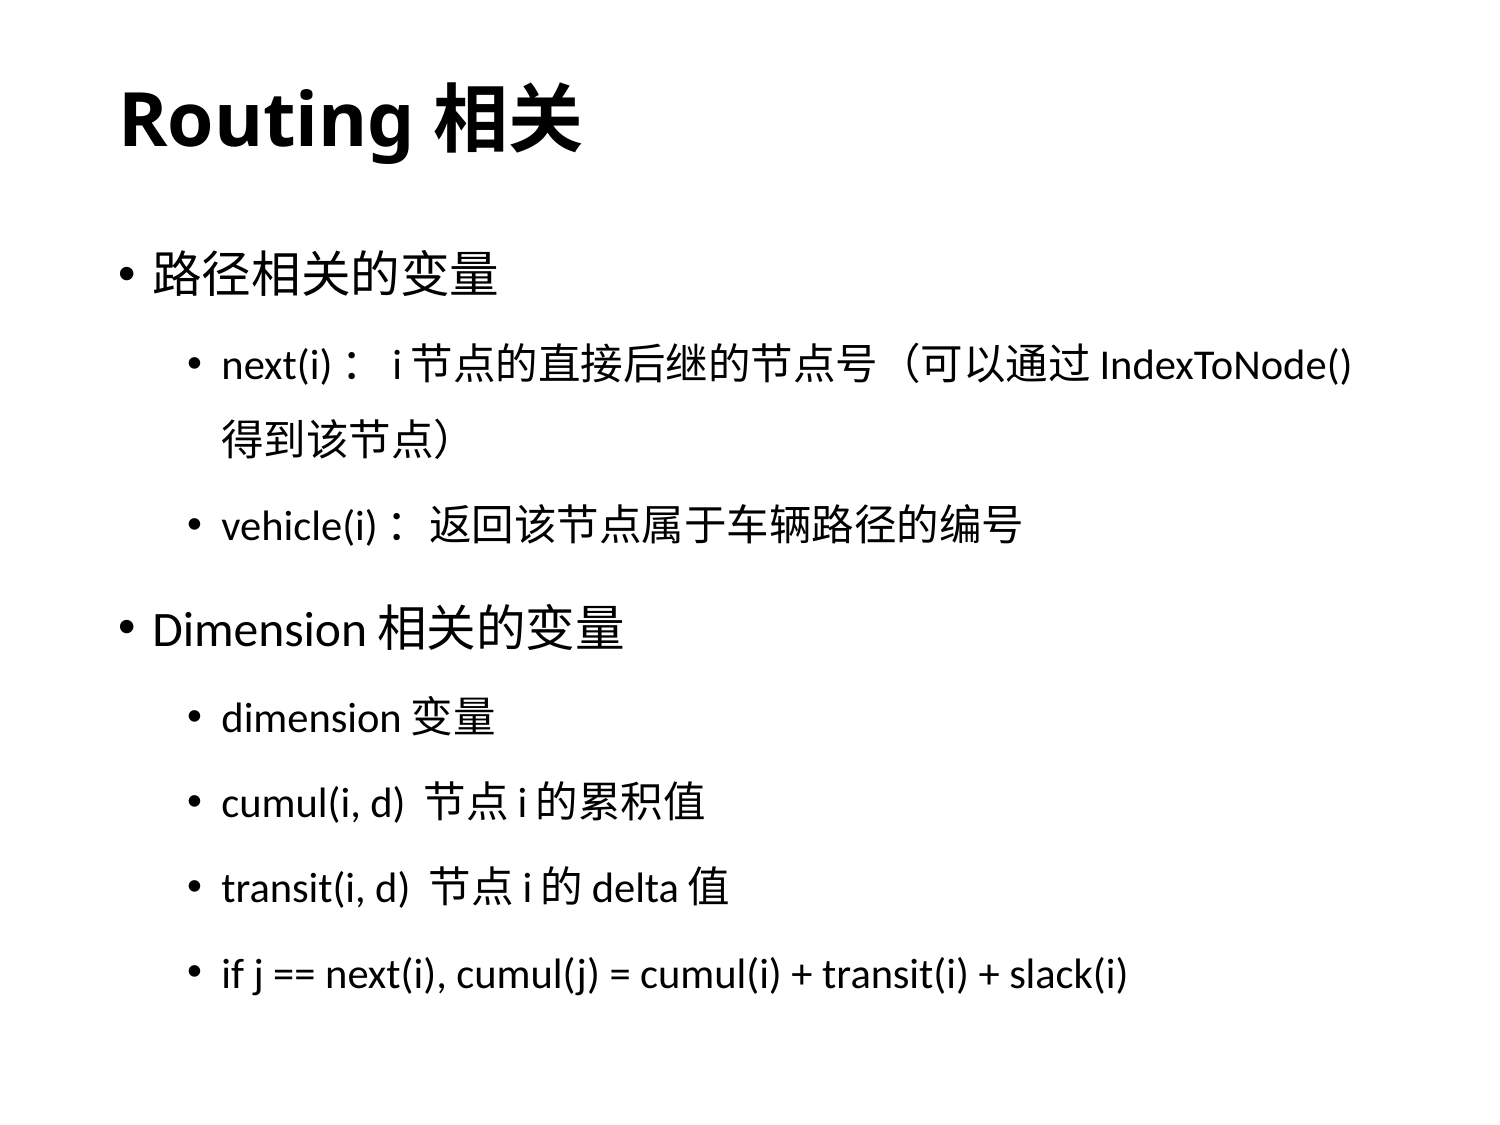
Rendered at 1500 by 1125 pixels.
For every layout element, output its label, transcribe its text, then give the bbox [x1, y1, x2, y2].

title Routing相关 [103, 59, 1105, 184]
list 路径相关的变量 next(i)：i节点的直接后继的节点号（可以通过IndexToNode()得到该节点） vehicle(i)：返回该节点属于车辆路径的编号 Dimension相关的变量 dimension变量 cumul(i, d) 节点i的累积值 transit(i, d) 节点i的delta值 if j == next(i), cumul(j) = cumul(i) + transit(i) + slack(i) [103, 206, 1397, 1014]
